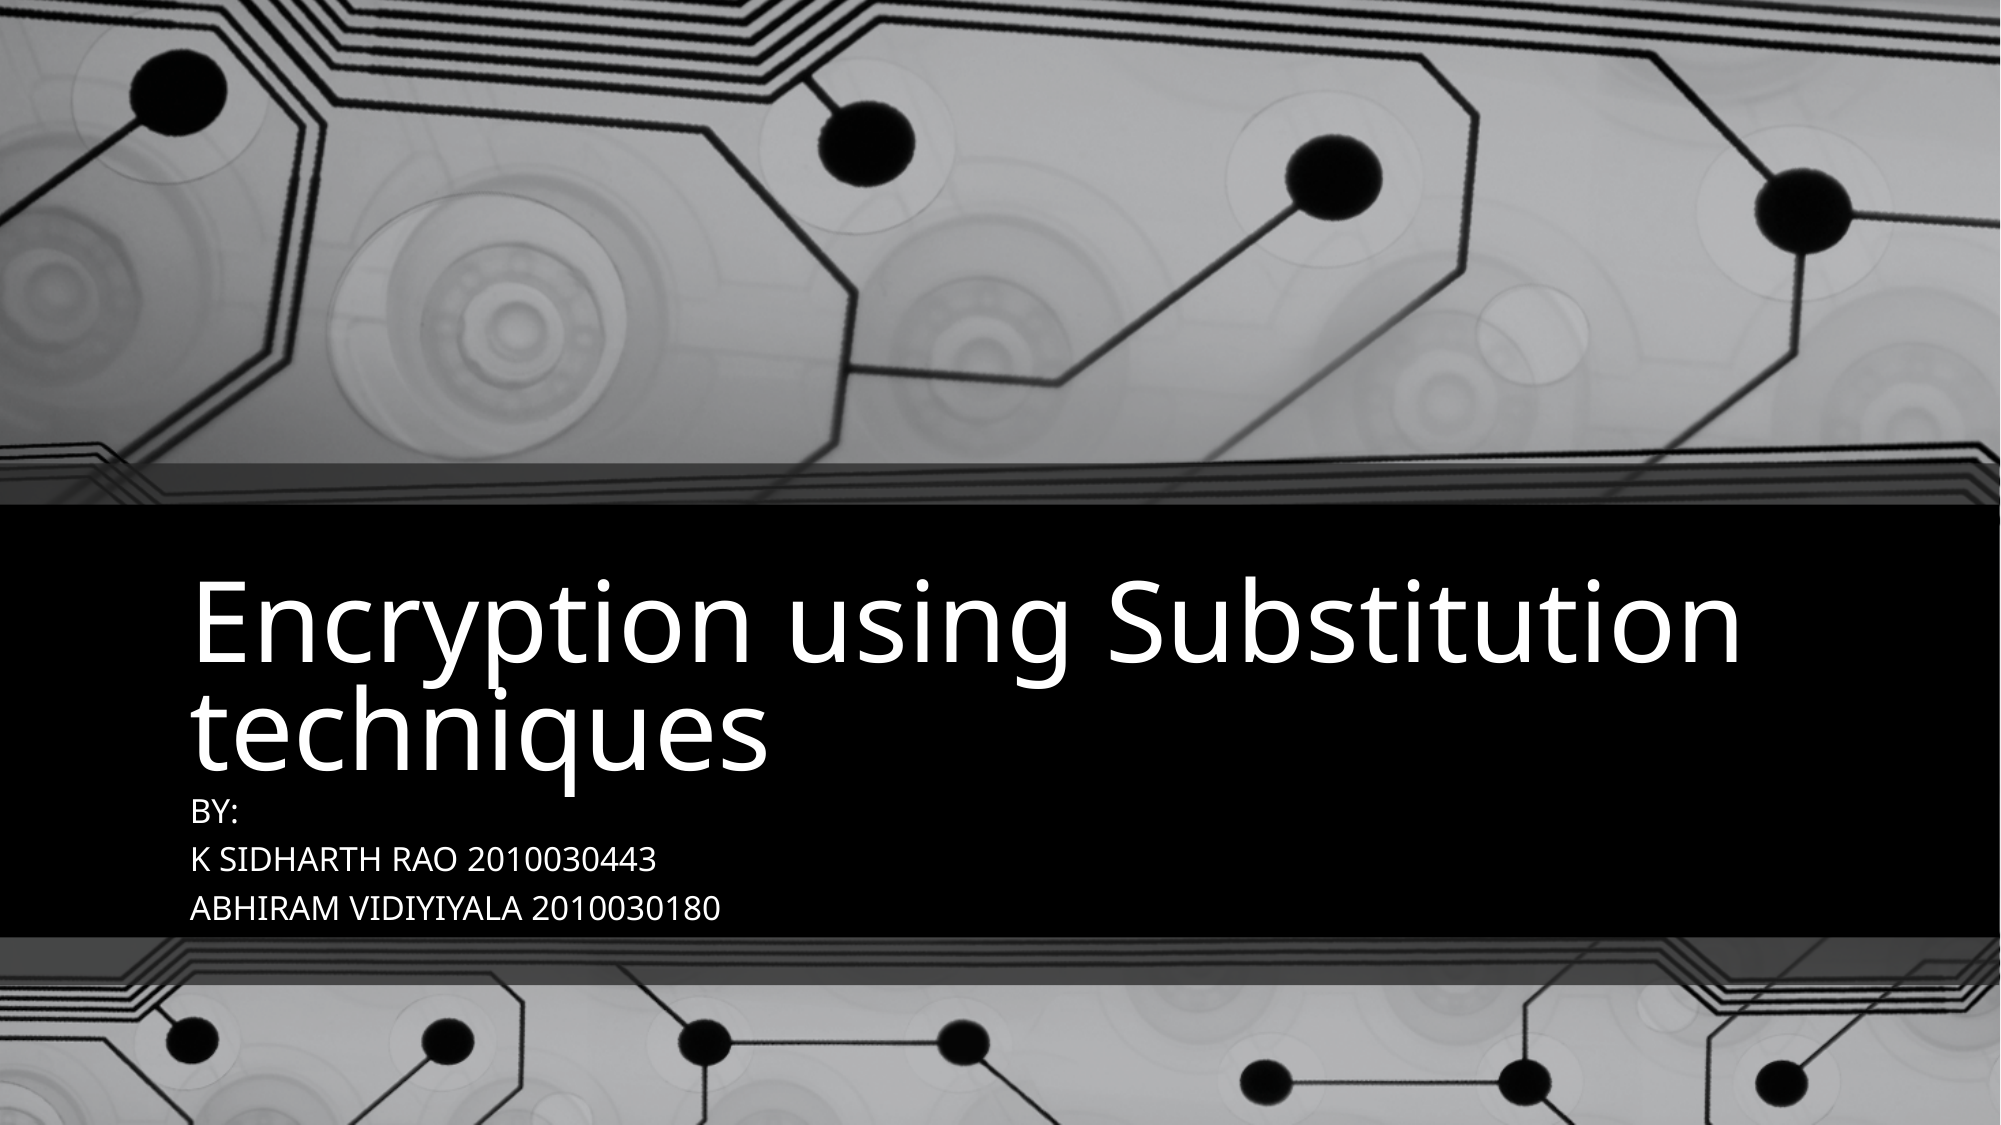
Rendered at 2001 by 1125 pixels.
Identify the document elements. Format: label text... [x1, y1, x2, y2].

picture [0, 0, 2001, 1125]
subtitle BY: K SIDHARTH RAO 2010030443 ABHIRAM VIDIYIYALA 2010030180 [174, 786, 1825, 900]
title Encryption using Substitution techniques [174, 519, 1825, 786]
